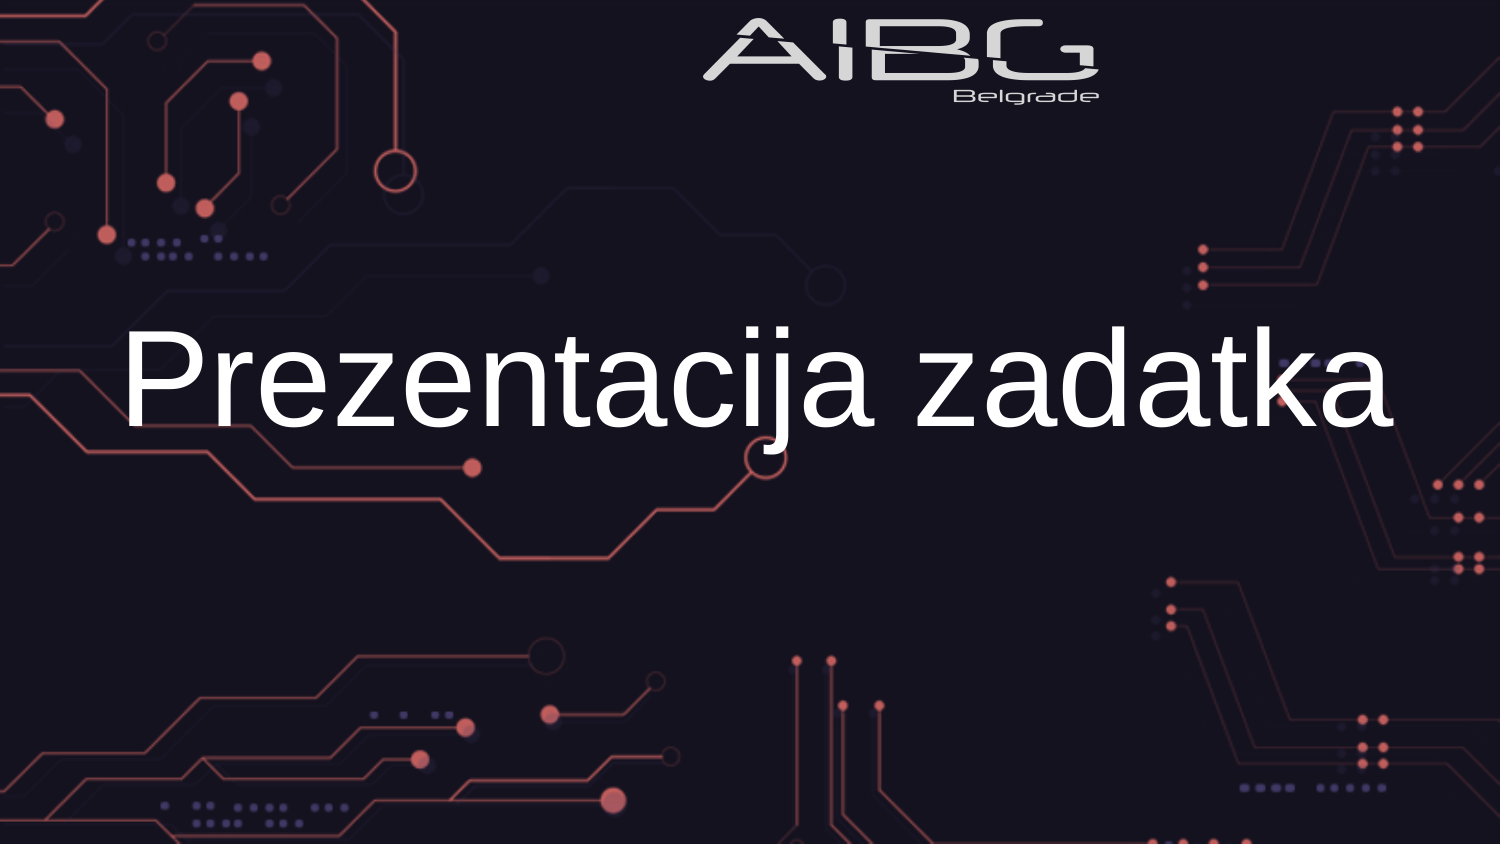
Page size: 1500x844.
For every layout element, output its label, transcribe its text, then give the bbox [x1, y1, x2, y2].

picture [0, 0, 1500, 844]
title Prezentacija zadatka [57, 298, 1456, 445]
